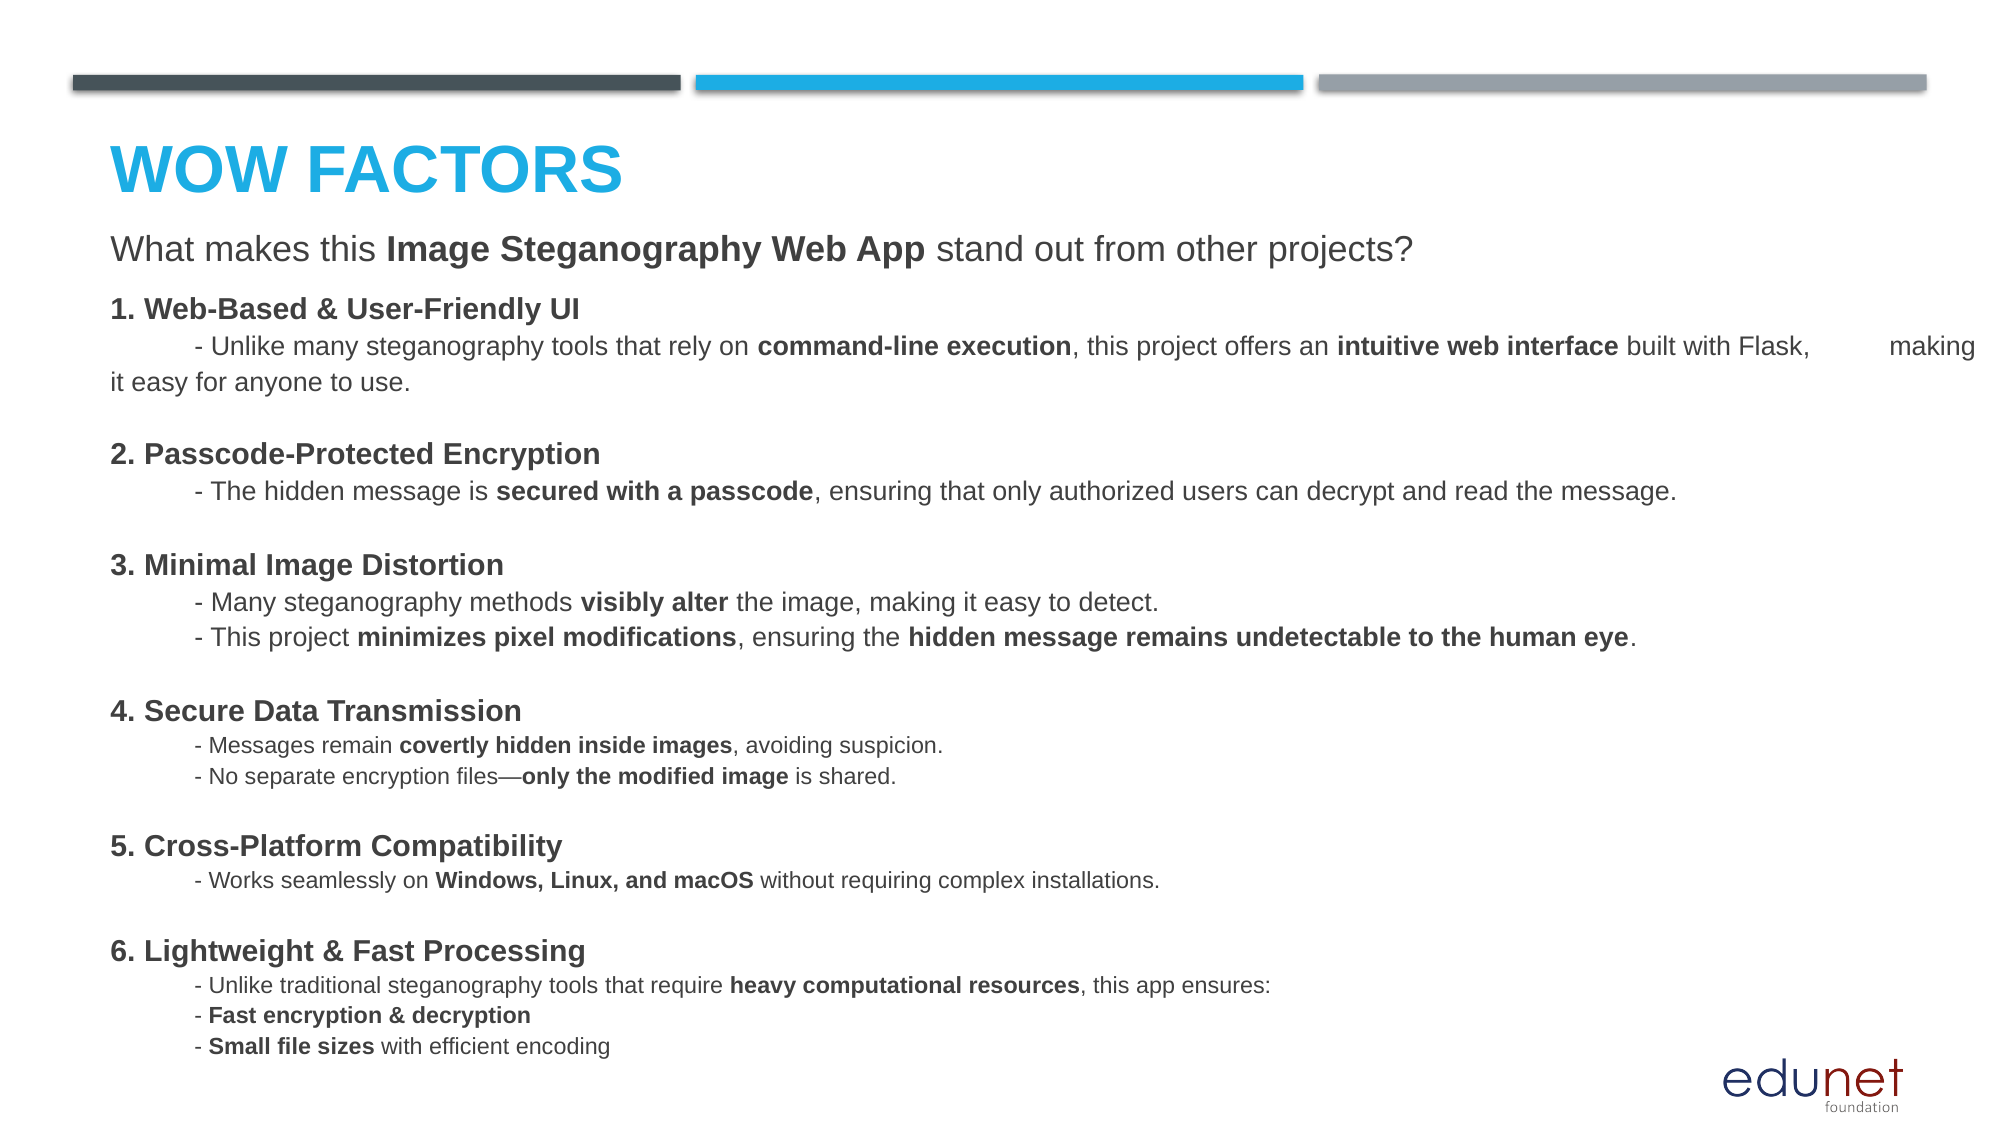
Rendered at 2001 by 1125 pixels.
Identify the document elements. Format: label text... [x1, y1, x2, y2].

title Wow factors [95, 126, 1905, 213]
list What makes this Image Steganography Web App stand out from other projects? 1. Web-Based & User-Friendly UI - Unlike many steganography tools that rely on command-line execution, this project offers an intuitive web interface built with Flask, making it easy for anyone to use. 2. Passcode-Protected Encryption - The hidden message is secured with a passcode, ensuring that only authorized users can decrypt and read the message. 3. Minimal Image Distortion - Many steganography methods visibly alter the image, making it easy to detect. - This project minimizes pixel modifications, ensuring the hidden message remains undetectable to the human eye. 4. Secure Data Transmission - Messages remain covertly hidden inside images, avoiding suspicion. - No separate encryption files—only the modified image is shared. 5. Cross-Platform Compatibility - Works seamlessly on Windows, Linux, and macOS without requiring complex installations. 6. Lightweight & Fast Processing - Unlike traditional steganography tools that require heavy computational resources, this app ensures: - Fast encryption & decryption - Small file sizes with efficient encoding [95, 213, 2000, 1069]
picture [1719, 1069, 1905, 1116]
